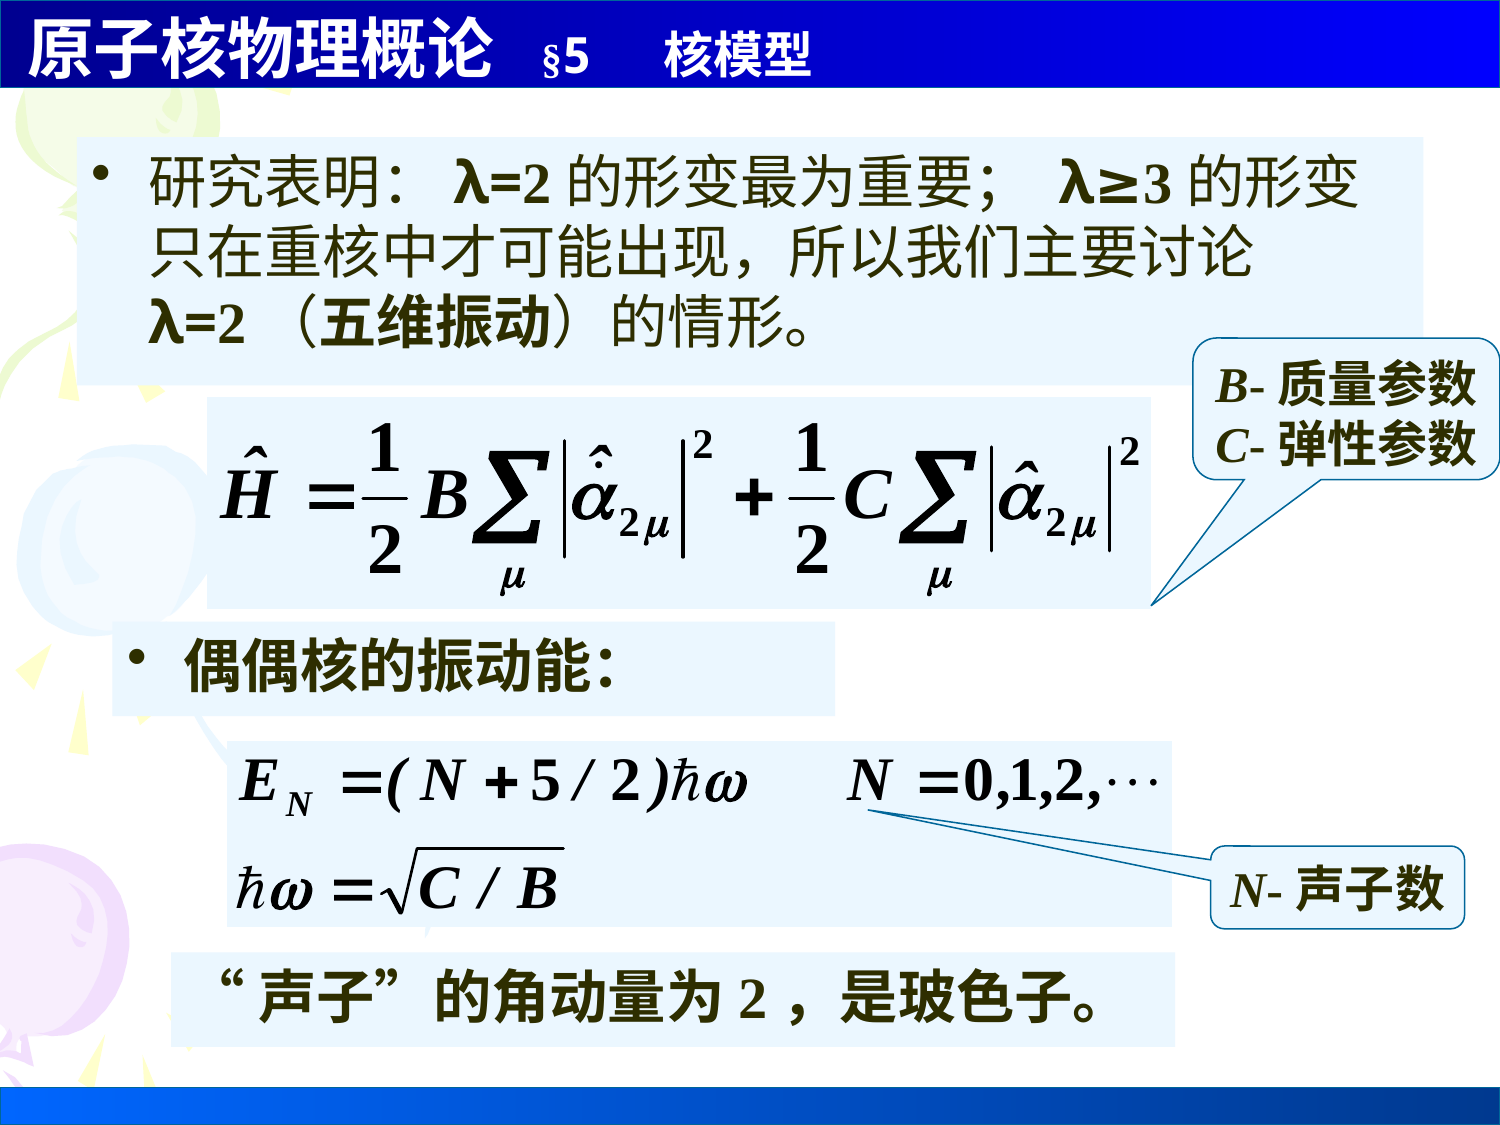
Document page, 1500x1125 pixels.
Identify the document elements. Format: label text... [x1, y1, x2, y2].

text_box “声子”的角动量为2，是玻色子。 [171, 952, 1176, 1047]
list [206, 397, 1151, 609]
list 研究表明：λ=2的形变最为重要； λ≥3的形变只在重核中才可能出现，所以我们主要讨论λ=2（五维振动）的情形。 [76, 137, 1424, 386]
text_box 偶偶核的振动能： [112, 621, 836, 717]
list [227, 741, 1172, 928]
text_box N-声子数 [1172, 845, 1465, 929]
text_box B-质量参数 C-弹性参数 [1151, 337, 1500, 606]
